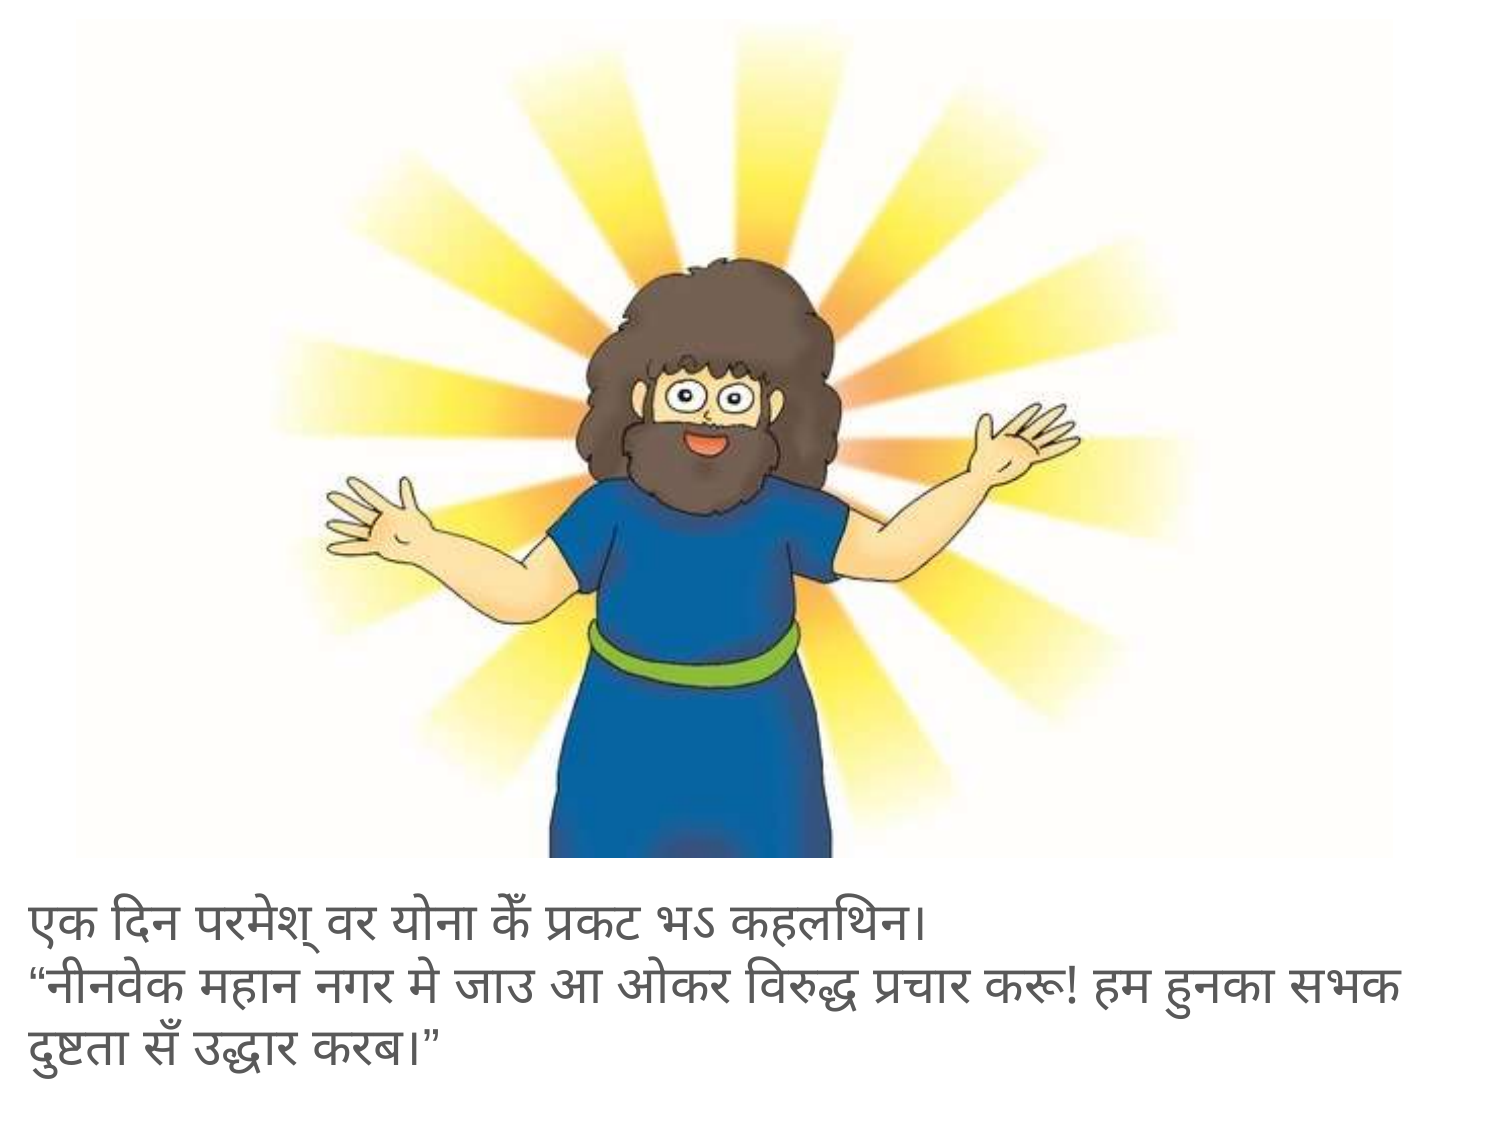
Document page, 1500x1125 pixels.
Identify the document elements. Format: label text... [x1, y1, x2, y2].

text_box एक दिन परमेश् वर योना केँ प्रकट भऽ कहलथिन। “नीनवेक महान नगर मे जाउ आ ओकर विरुद्ध प्रचार करू! हम हुनका सभक दुष्टता सँ उद्धार करब।” [13, 881, 1500, 1084]
picture [76, 18, 1394, 858]
